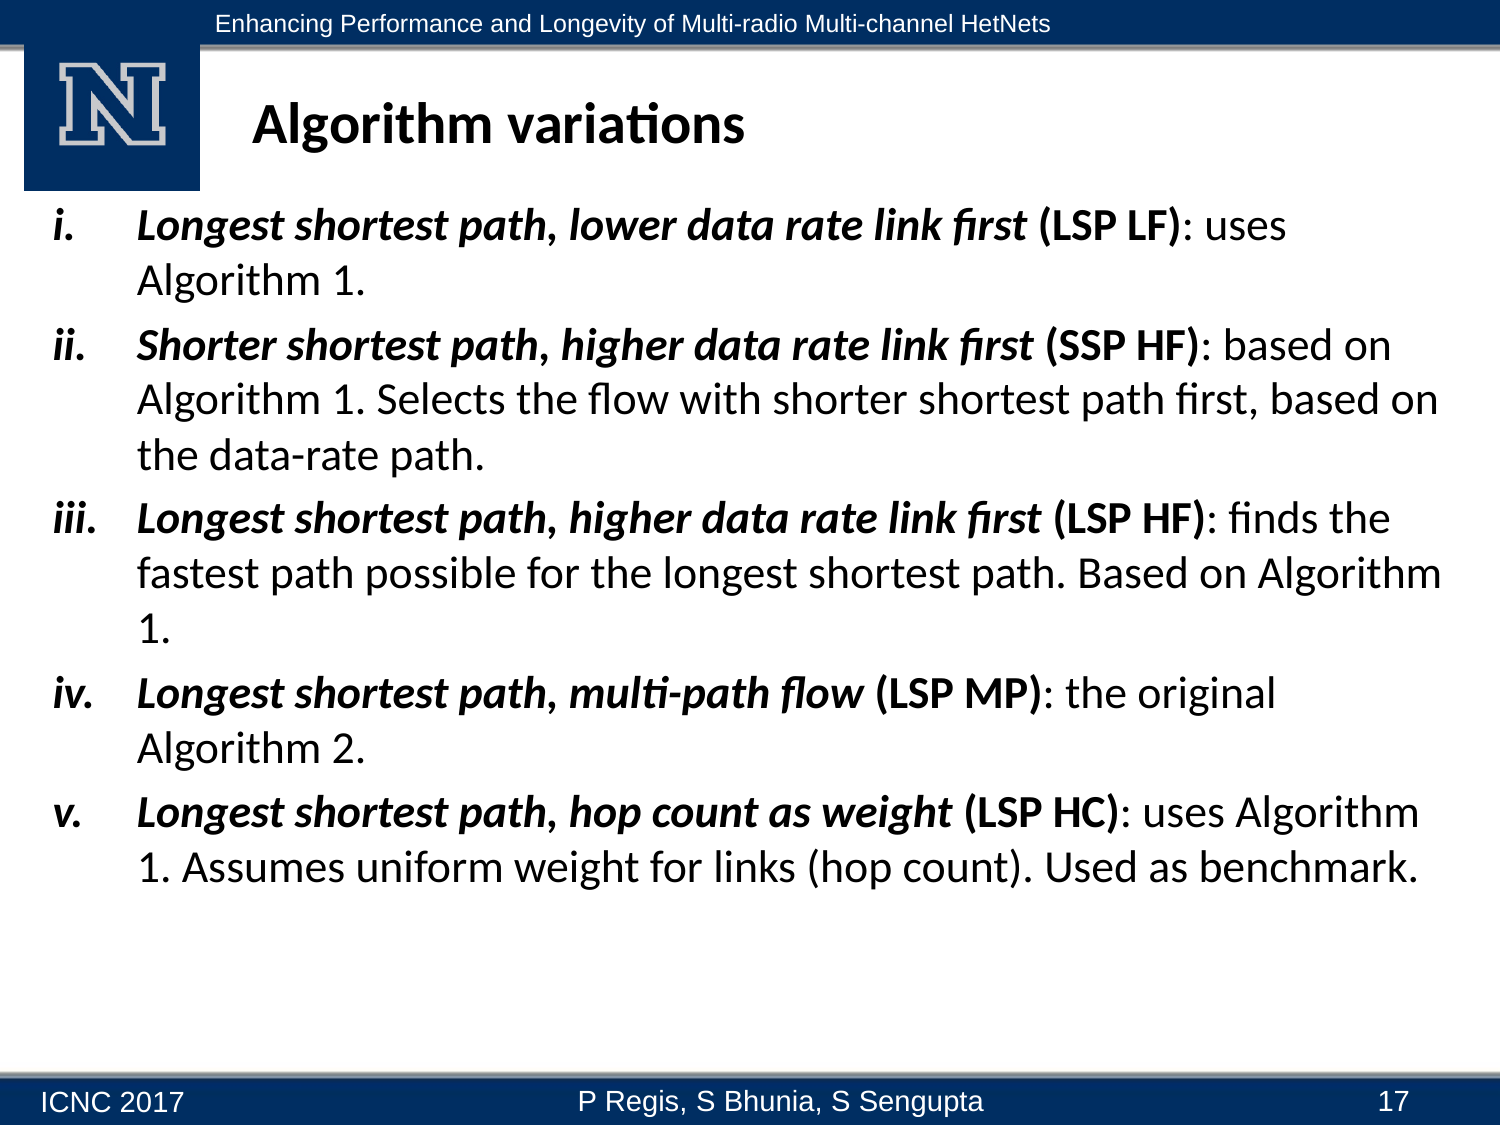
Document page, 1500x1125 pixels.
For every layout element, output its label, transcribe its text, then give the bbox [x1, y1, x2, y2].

picture [0, 0, 1500, 191]
title Algorithm variations [237, 62, 1450, 187]
slide_number 17 [1074, 1074, 1426, 1125]
picture [0, 1062, 1500, 1125]
list Longest shortest path, lower data rate link first (LSP LF): uses Algorithm 1. Shorter shortest path, higher data rate link first (SSP HF): based on Algorithm 1. Selects the flow with shorter shortest path first, based on the data-rate path. Longest shortest path, higher data rate link first (LSP HF): finds the fastest path possible for the longest shortest path. Based on Algorithm 1. Longest shortest path, multi-path flow (LSP MP): the original Algorithm 2. Longest shortest path, hop count as weight (LSP HC): uses Algorithm 1. Assumes uniform weight for links (hop count). Used as benchmark. [37, 187, 1463, 1038]
